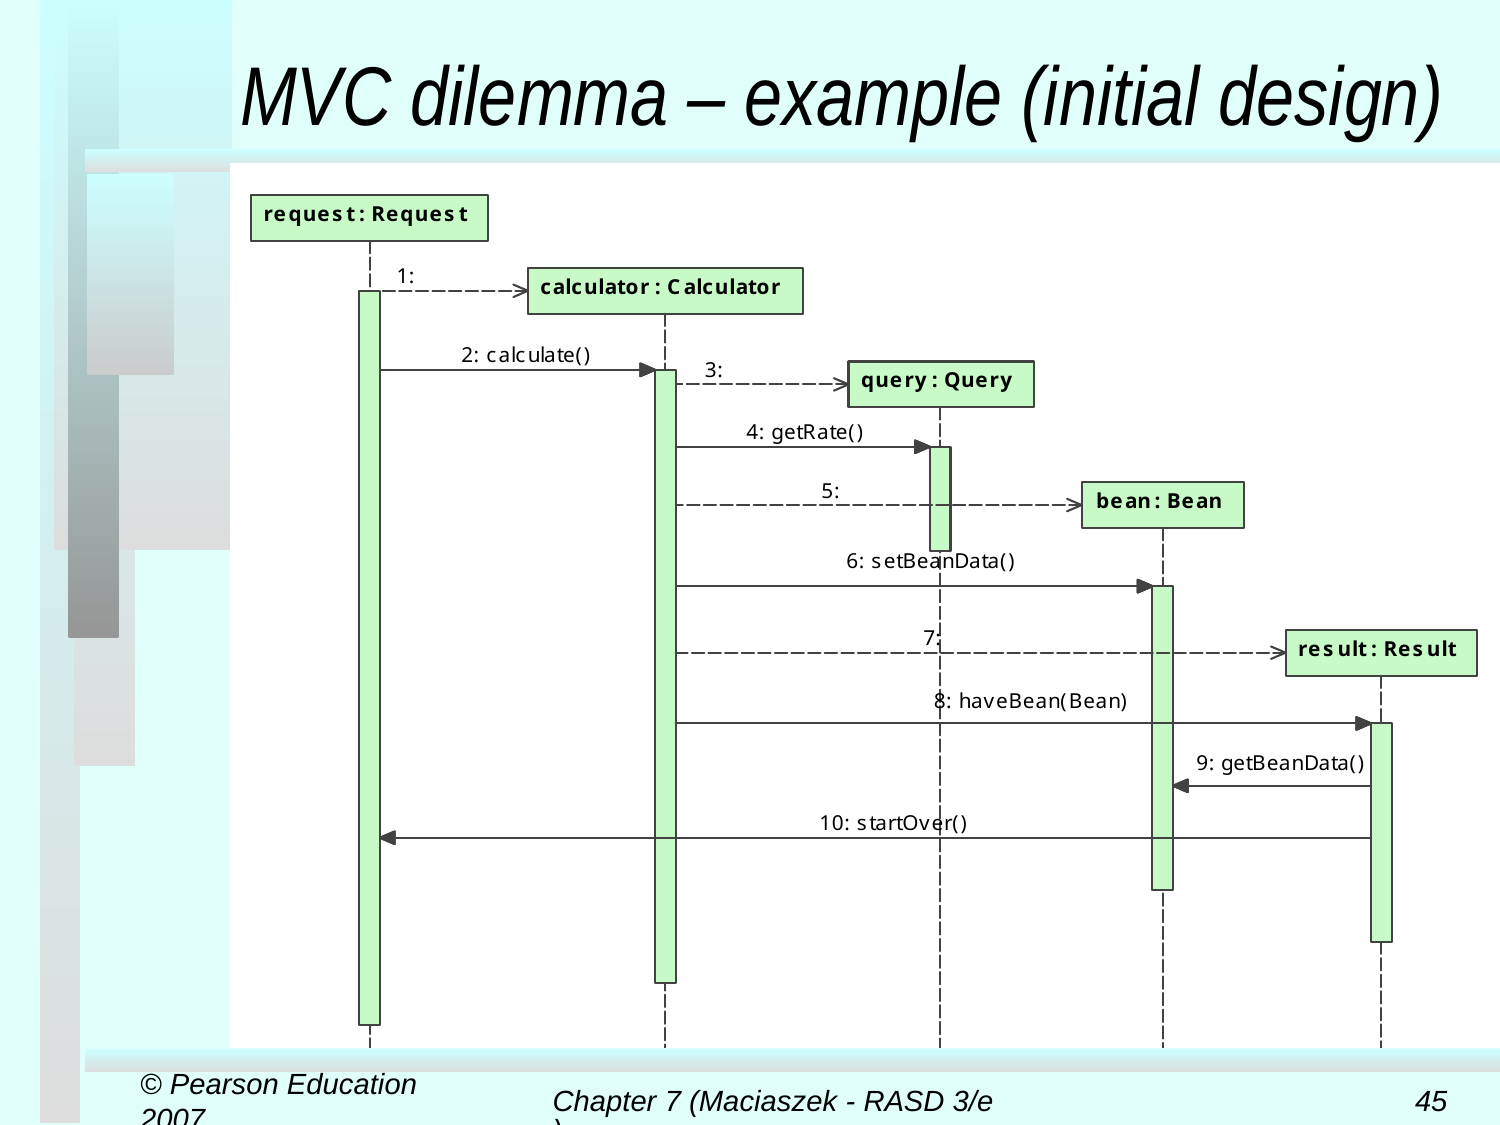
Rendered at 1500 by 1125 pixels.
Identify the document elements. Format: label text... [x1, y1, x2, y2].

slide_number © Pearson Education 2007 [125, 1074, 438, 1125]
footer Chapter 7 (Maciaszek - RASD 3/e) [537, 1074, 1013, 1125]
picture [230, 163, 1500, 1048]
title MVC dilemma – example (initial design) [225, 0, 1500, 150]
slide_number 45 [1149, 1074, 1463, 1125]
